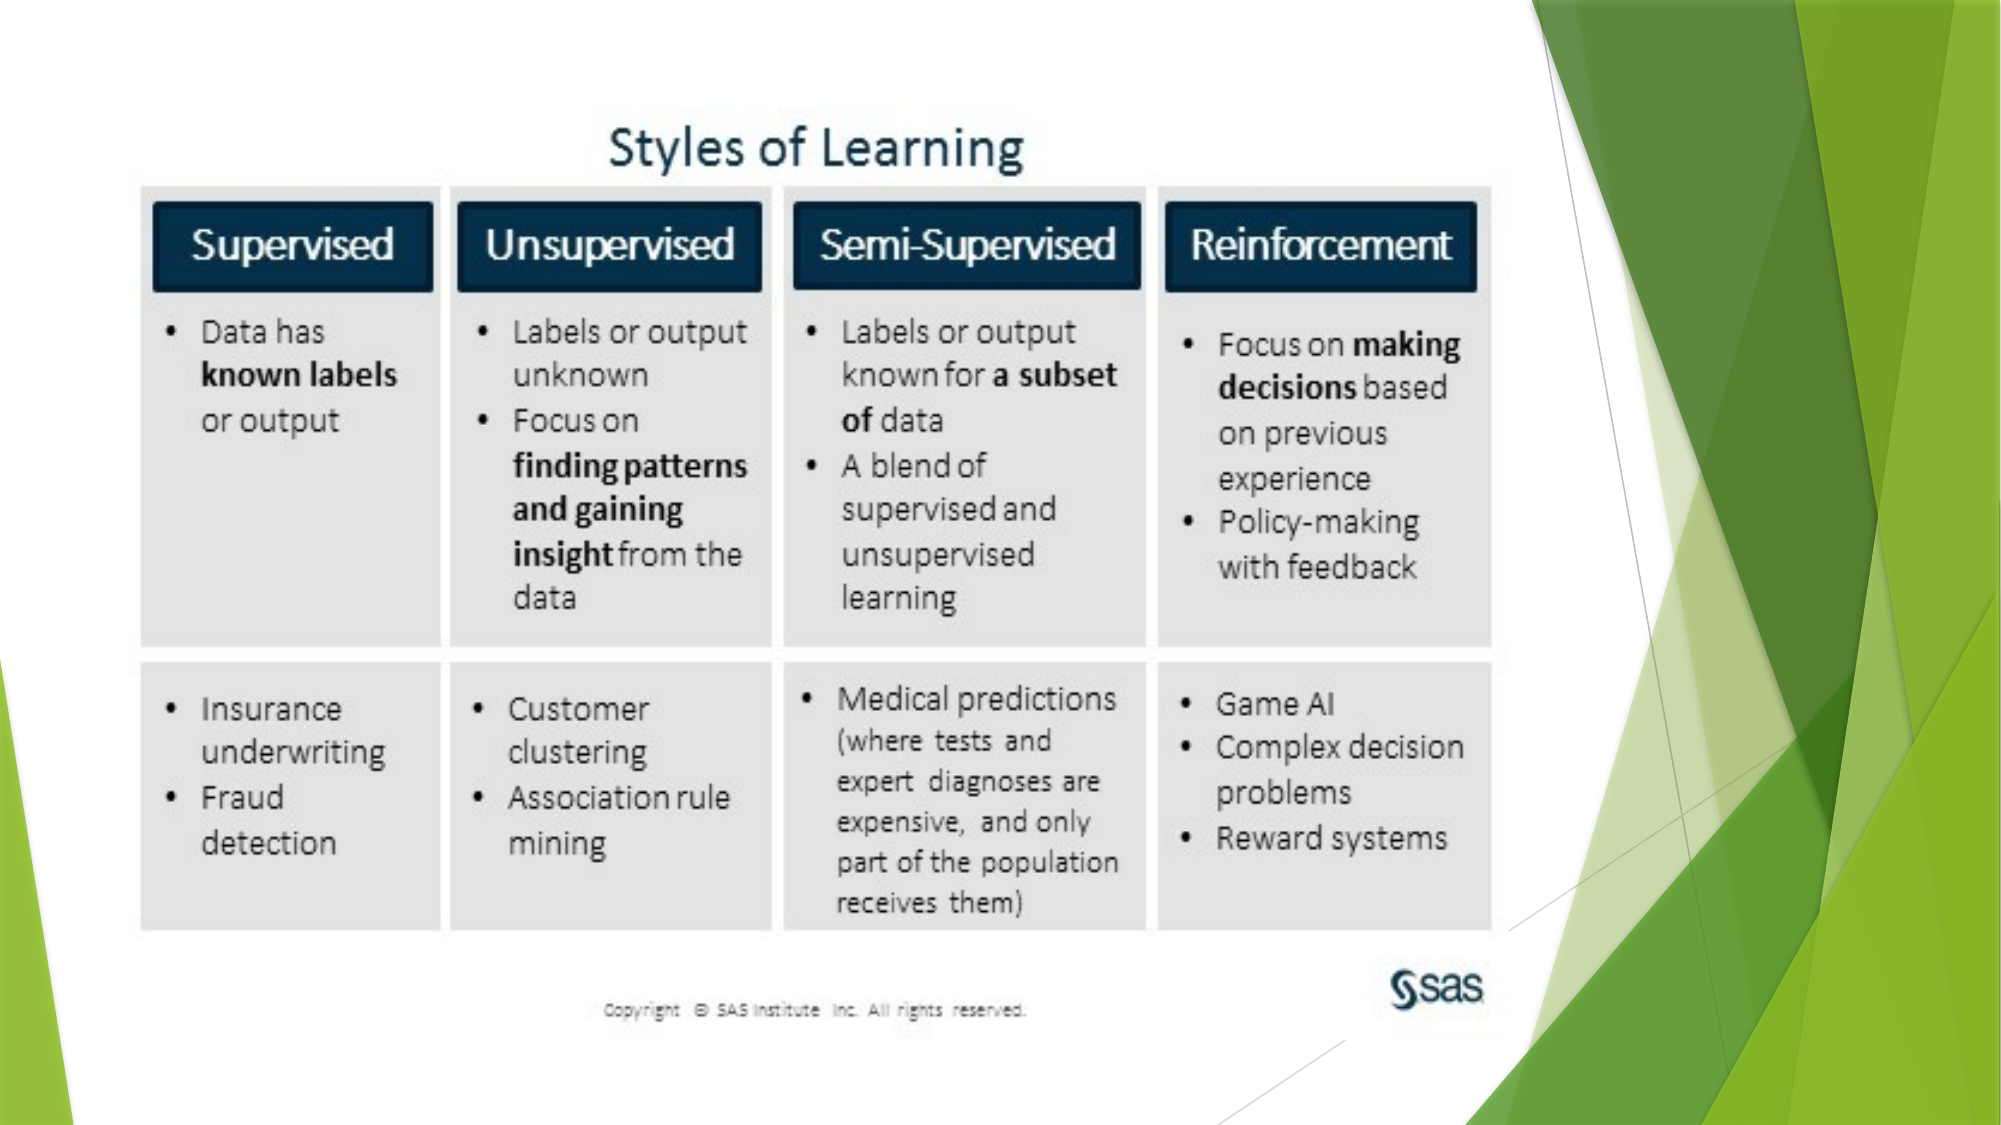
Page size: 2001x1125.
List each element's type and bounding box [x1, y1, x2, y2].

picture [126, 67, 1509, 1041]
